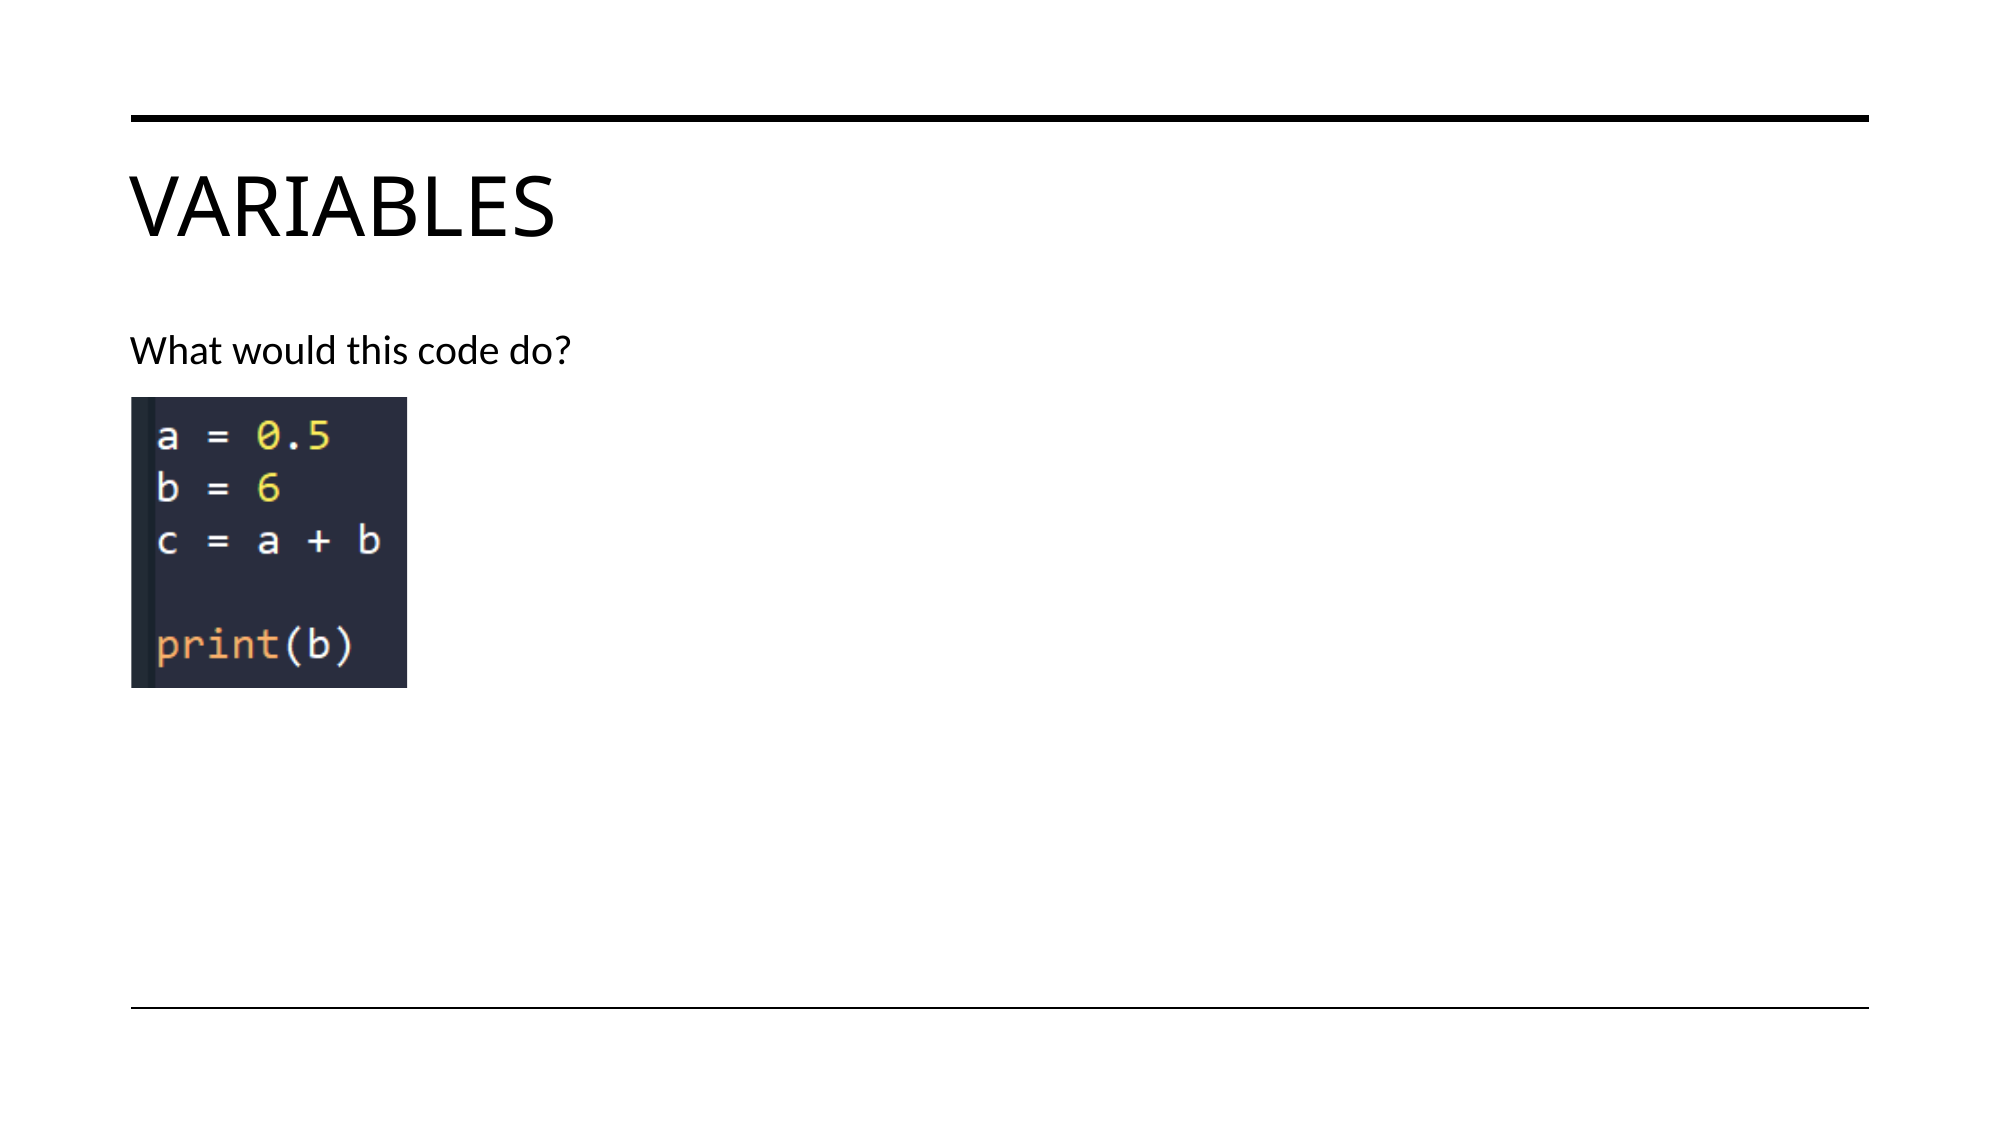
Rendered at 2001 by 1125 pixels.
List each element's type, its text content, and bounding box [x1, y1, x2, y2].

title Variables [114, 145, 1869, 304]
picture [131, 397, 408, 688]
list What would this code do? [114, 304, 1869, 929]
